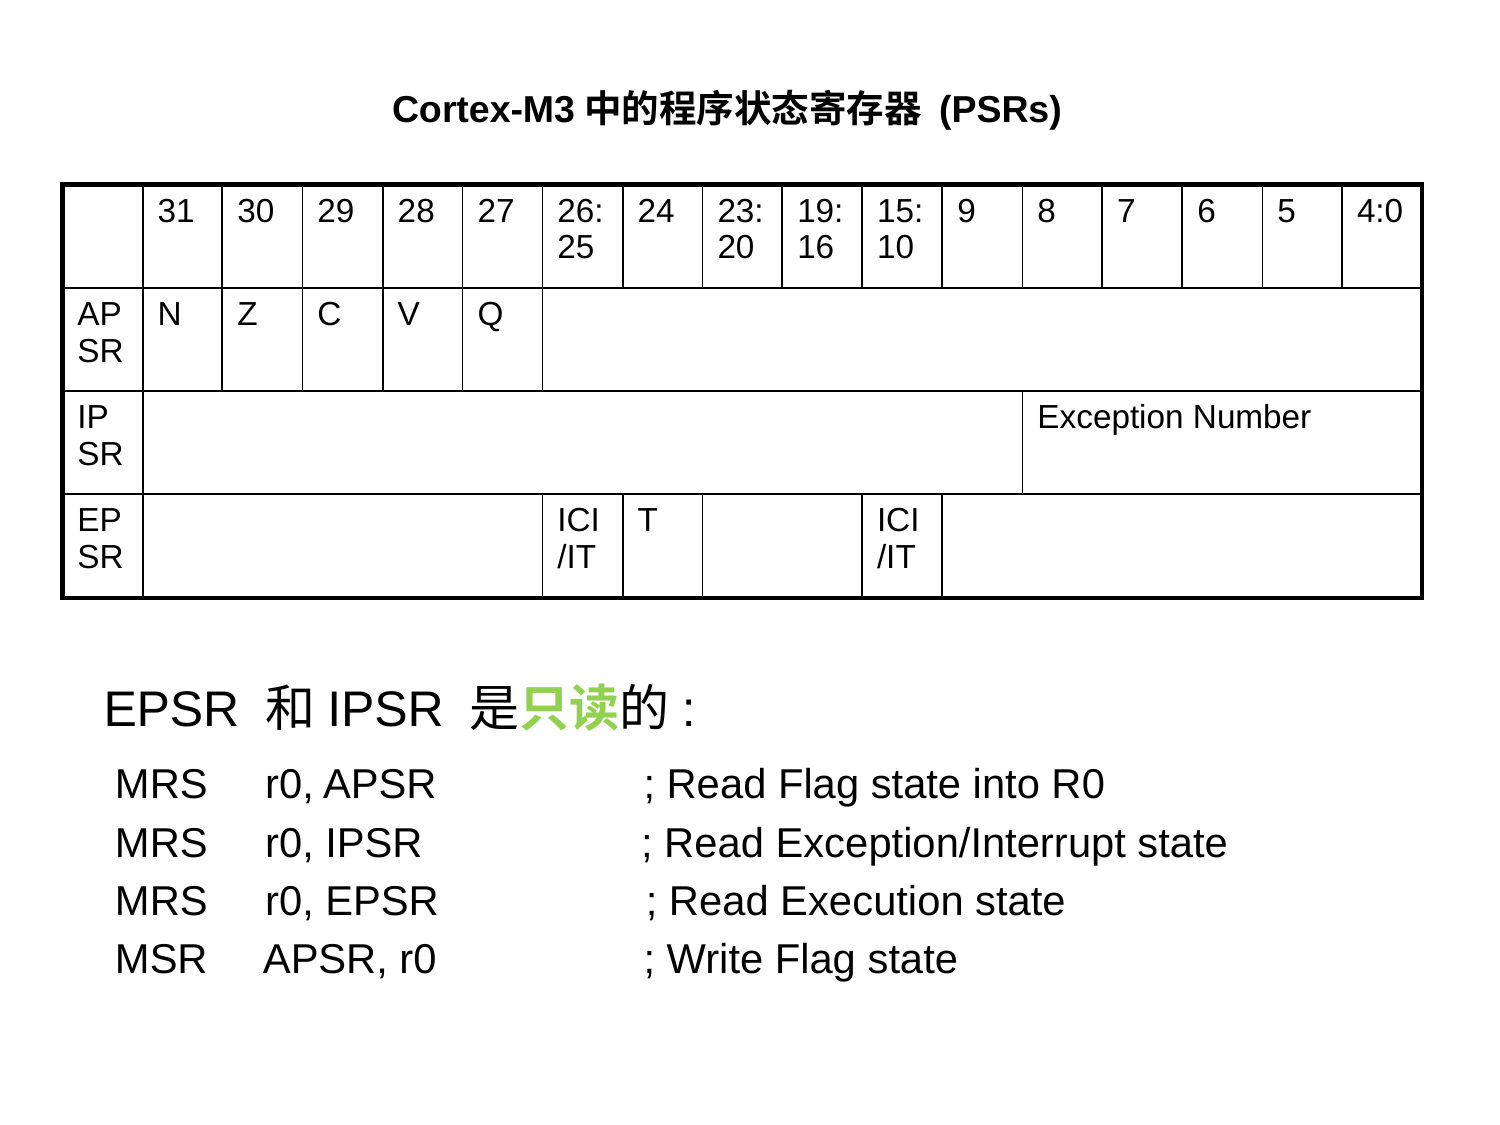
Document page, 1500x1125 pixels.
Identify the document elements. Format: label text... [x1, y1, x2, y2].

table_cell ICI/IT [543, 495, 622, 596]
table_header 30 [223, 187, 302, 287]
table_cell [144, 392, 1022, 493]
table_cell Exception Number [1023, 392, 1420, 493]
table_header 27 [463, 187, 542, 287]
text_box Cortex-M3中的程序状态寄存器 (PSRs) [224, 78, 1230, 138]
table_header 23:20 [703, 187, 781, 287]
table_cell N [144, 289, 221, 390]
table_header 7 [1103, 187, 1181, 287]
table_cell V [384, 289, 462, 390]
table_cell Q [463, 289, 542, 390]
table_header 8 [1023, 187, 1101, 287]
table_cell EPSR [65, 495, 142, 596]
table_header 15:10 [863, 187, 941, 287]
table_cell Z [223, 289, 302, 390]
table_cell IPSR [65, 392, 142, 493]
table_cell C [303, 289, 382, 390]
table_header 9 [943, 187, 1022, 287]
list EPSR 和IPSR 是只读的: MRS r0, APSR ; Read Flag state into R0 MRS r0, IPSR ; Read Exception/Interrupt state MRS r0, EPSR ; Read Execution state MSR APSR, r0 ; Write Flag state [88, 668, 1439, 1015]
table_header 19:16 [783, 187, 861, 287]
table_cell ICI/IT [863, 495, 941, 596]
table_cell [943, 495, 1420, 596]
table_cell [703, 495, 861, 596]
table_header 5 [1263, 187, 1341, 287]
table_header 29 [303, 187, 382, 287]
table_header 24 [624, 187, 702, 287]
table_cell [543, 289, 1420, 390]
table_cell APSR [65, 289, 142, 390]
table_header 4:0 [1343, 187, 1420, 287]
table_cell T [624, 495, 702, 596]
table_header 26:25 [543, 187, 622, 287]
table_header [65, 187, 142, 287]
table_cell [144, 495, 542, 596]
table_header 31 [144, 187, 221, 287]
table_header 6 [1183, 187, 1262, 287]
table_header 28 [384, 187, 462, 287]
